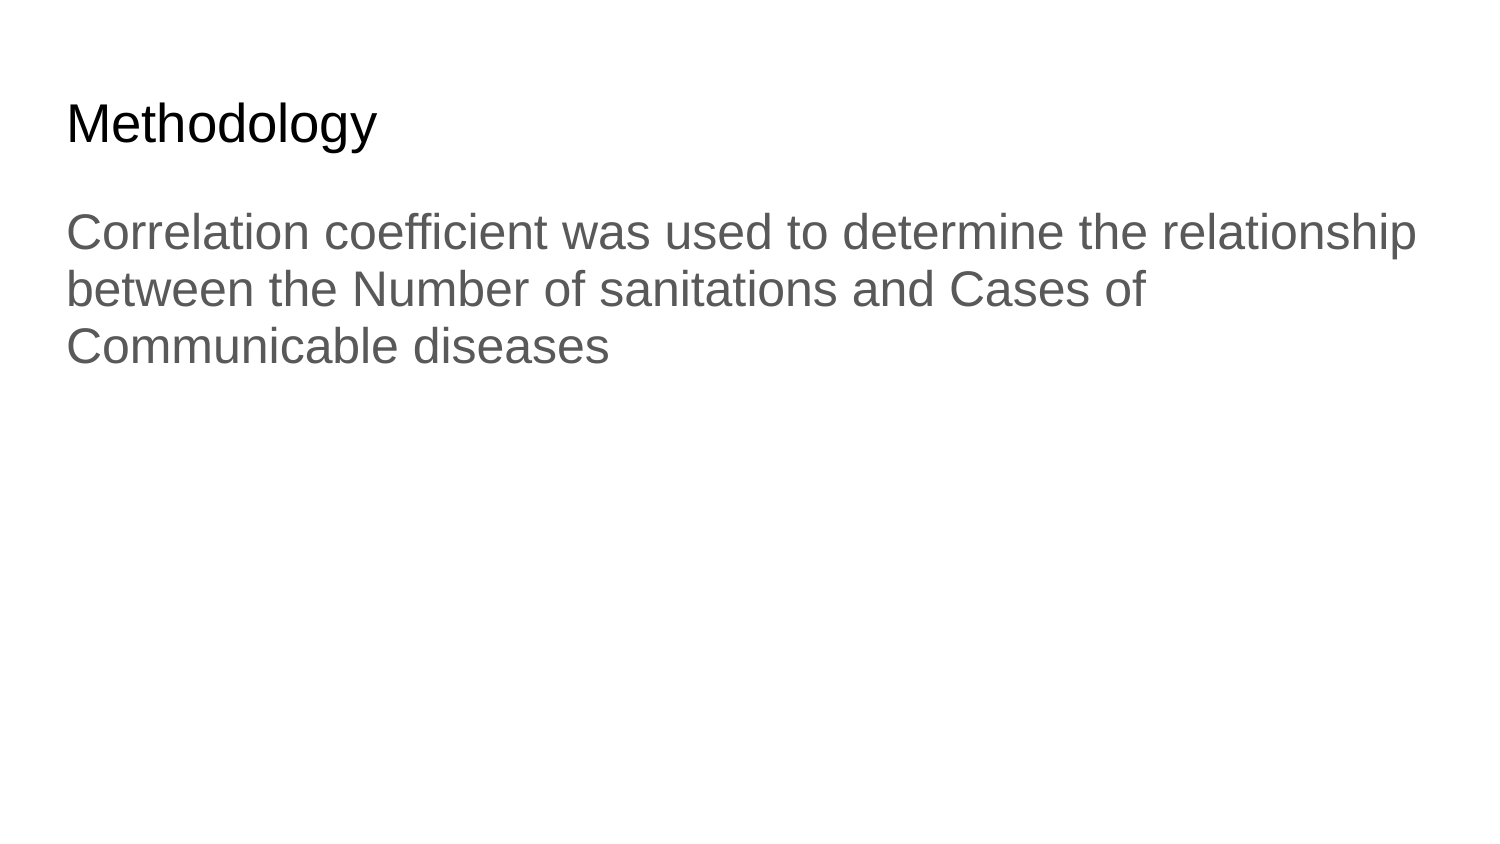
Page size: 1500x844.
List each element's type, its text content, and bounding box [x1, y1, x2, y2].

list Correlation coefficient was used to determine the relationship between the Number of sanitations and Cases of Communicable diseases [51, 189, 1449, 750]
title Methodology [51, 72, 1449, 167]
